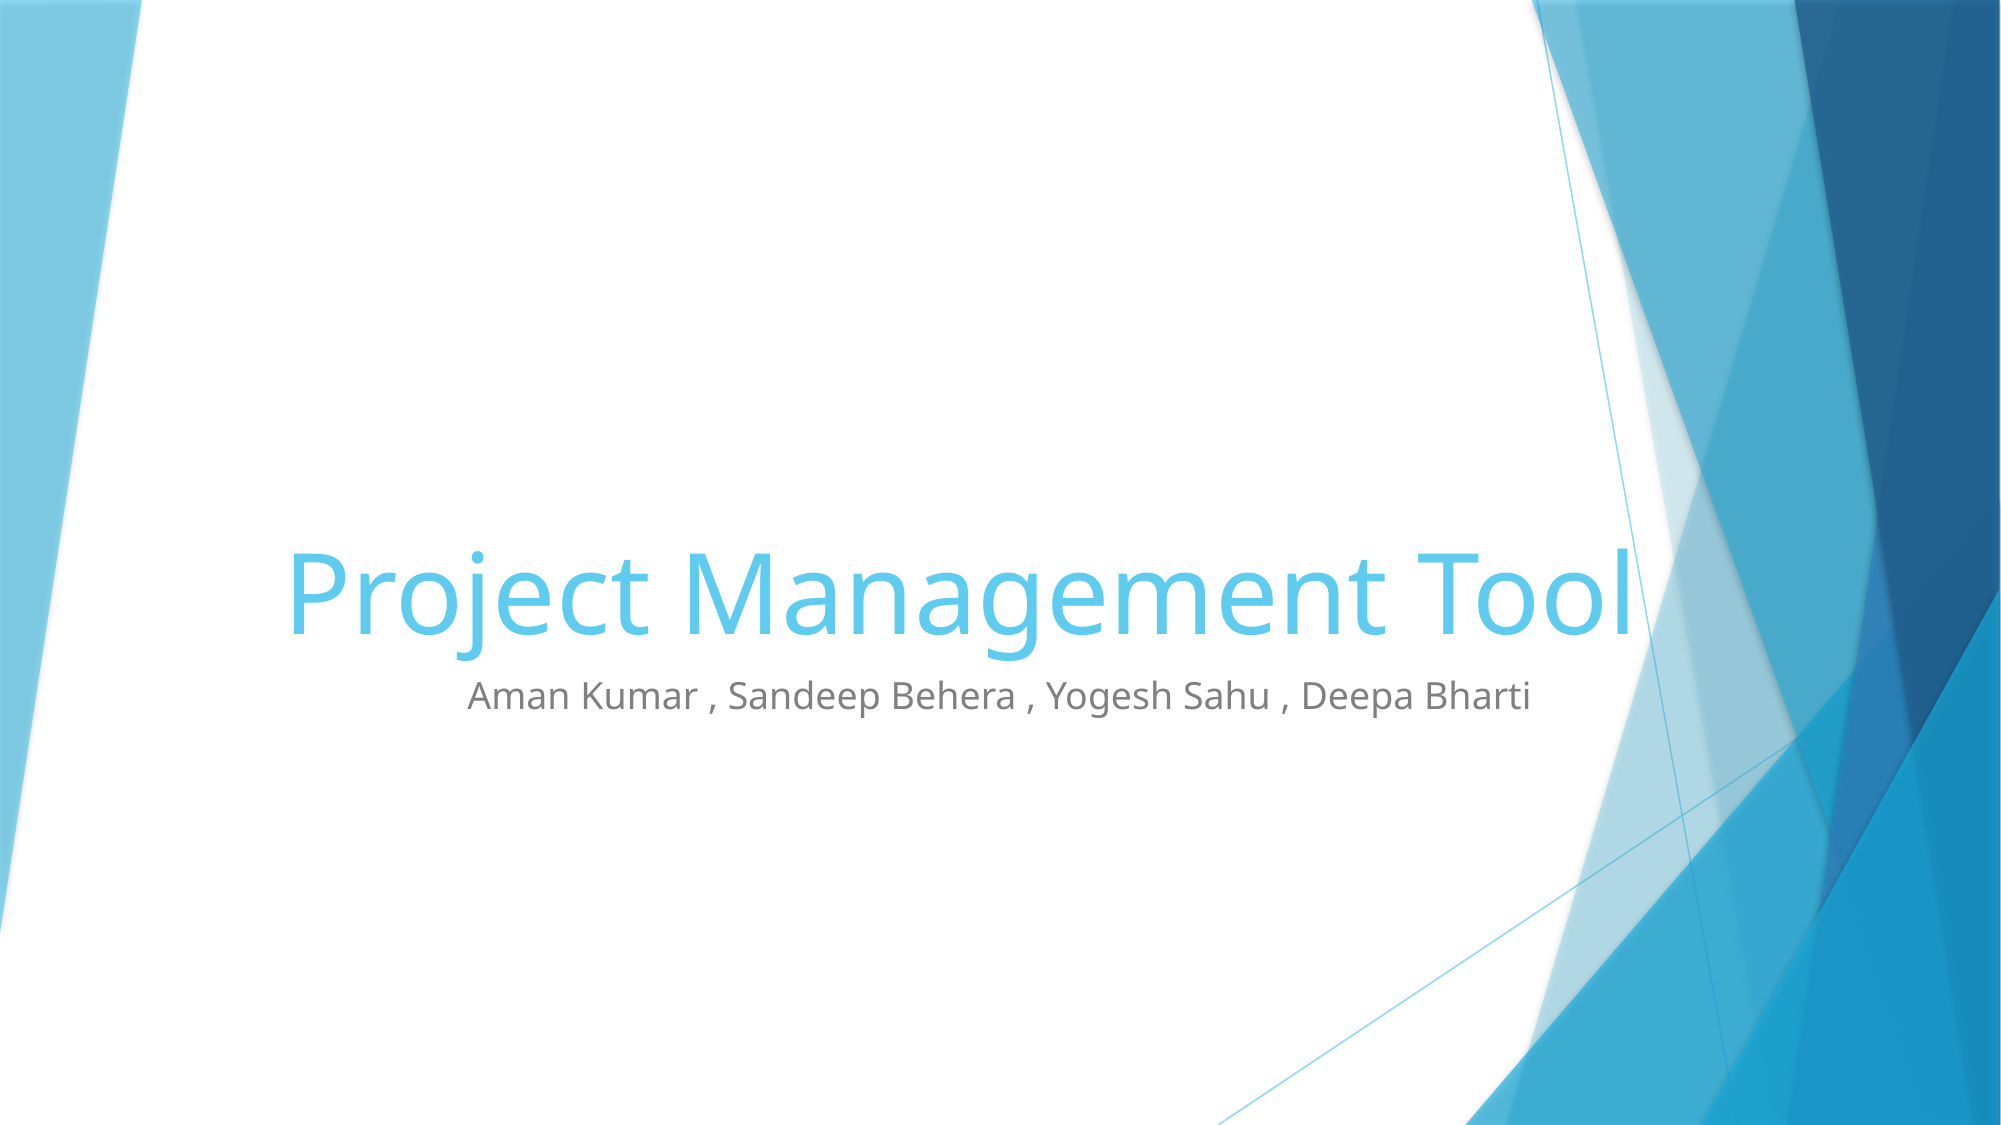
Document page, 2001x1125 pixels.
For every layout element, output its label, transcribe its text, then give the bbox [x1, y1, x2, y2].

title Project Management Tool [247, 394, 1654, 664]
subtitle Aman Kumar , Sandeep Behera , Yogesh Sahu , Deepa Bharti [247, 664, 1753, 845]
